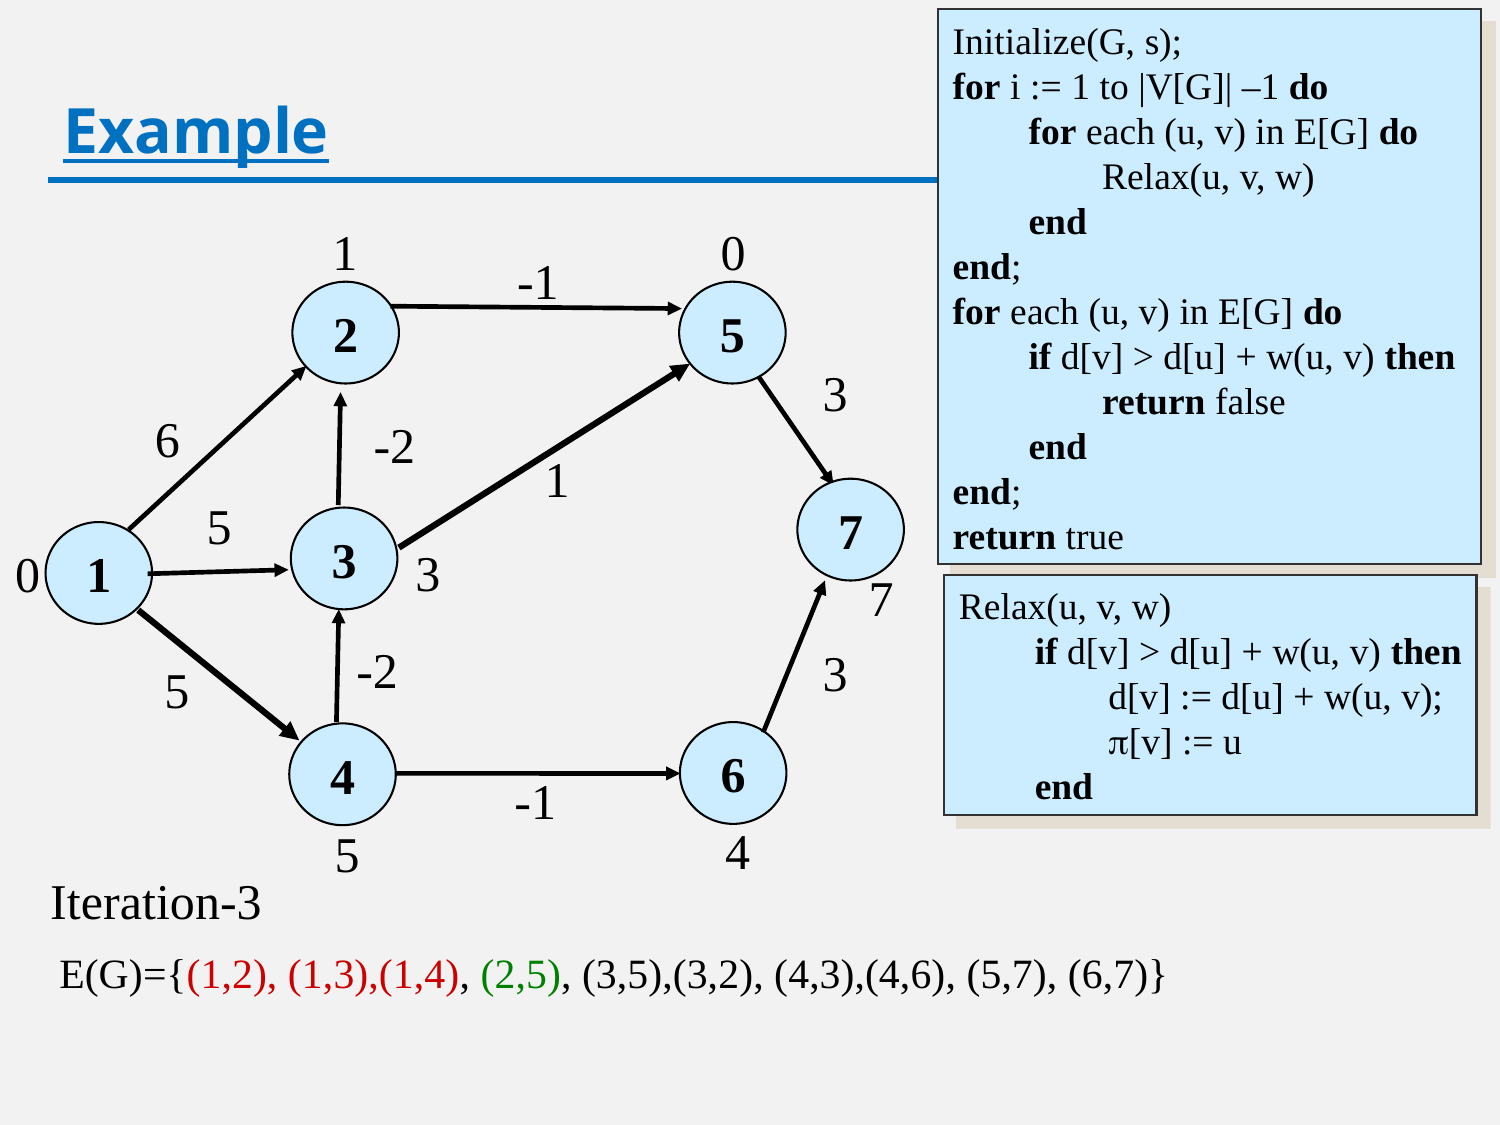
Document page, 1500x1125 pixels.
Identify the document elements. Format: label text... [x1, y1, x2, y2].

text_box 5 [679, 288, 786, 384]
text_box [570, 363, 690, 439]
text_box -1 [502, 242, 574, 317]
text_box -2 [358, 405, 431, 481]
text_box E(G)={(1,2), (1,3),(1,4), (2,5), (3,5),(3,2), (4,3),(4,6), (5,7), (6,7)} [44, 939, 1241, 1005]
text_box 1 [529, 439, 585, 515]
text_box Initialize(G, s); for i := 1 to |V[G]| –1 do for each (u, v) in E[G] do Relax(u, v, w) end end; for each (u, v) in E[G] do if d[v] > d[u] + w(u, v) then return false end end; return true [938, 9, 1482, 565]
text_box 4 [710, 812, 766, 888]
text_box [195, 366, 307, 469]
text_box 5 [149, 651, 205, 727]
text_box [572, 767, 681, 780]
text_box 3 [400, 534, 456, 609]
text_box 0 [705, 213, 761, 289]
text_box Iteration-3 [35, 862, 312, 938]
text_box -1 [499, 762, 572, 838]
text_box [763, 580, 827, 733]
text_box -2 [341, 631, 413, 707]
text_box 3 [807, 354, 863, 430]
text_box 7 [853, 558, 909, 634]
text_box 1 [56, 522, 153, 624]
text_box [758, 376, 833, 483]
text_box [147, 563, 289, 577]
text_box 6 [140, 400, 195, 476]
title Example [48, 2, 1474, 175]
text_box Relax(u, v, w) if d[v] > d[u] + w(u, v) then d[v] := d[u] + w(u, v); [v] := u end [944, 574, 1477, 815]
text_box 5 [191, 486, 247, 562]
text_box 6 [679, 722, 787, 819]
text_box [574, 302, 682, 315]
text_box 0 [0, 535, 56, 611]
text_box 7 [797, 478, 904, 581]
text_box 4 [289, 723, 396, 820]
text_box 2 [292, 288, 399, 384]
text_box 3 [290, 507, 398, 610]
text_box [334, 392, 347, 506]
text_box 3 [807, 633, 863, 709]
text_box [205, 663, 300, 741]
text_box 5 [319, 814, 375, 890]
text_box [332, 609, 345, 723]
text_box 1 [317, 213, 373, 289]
